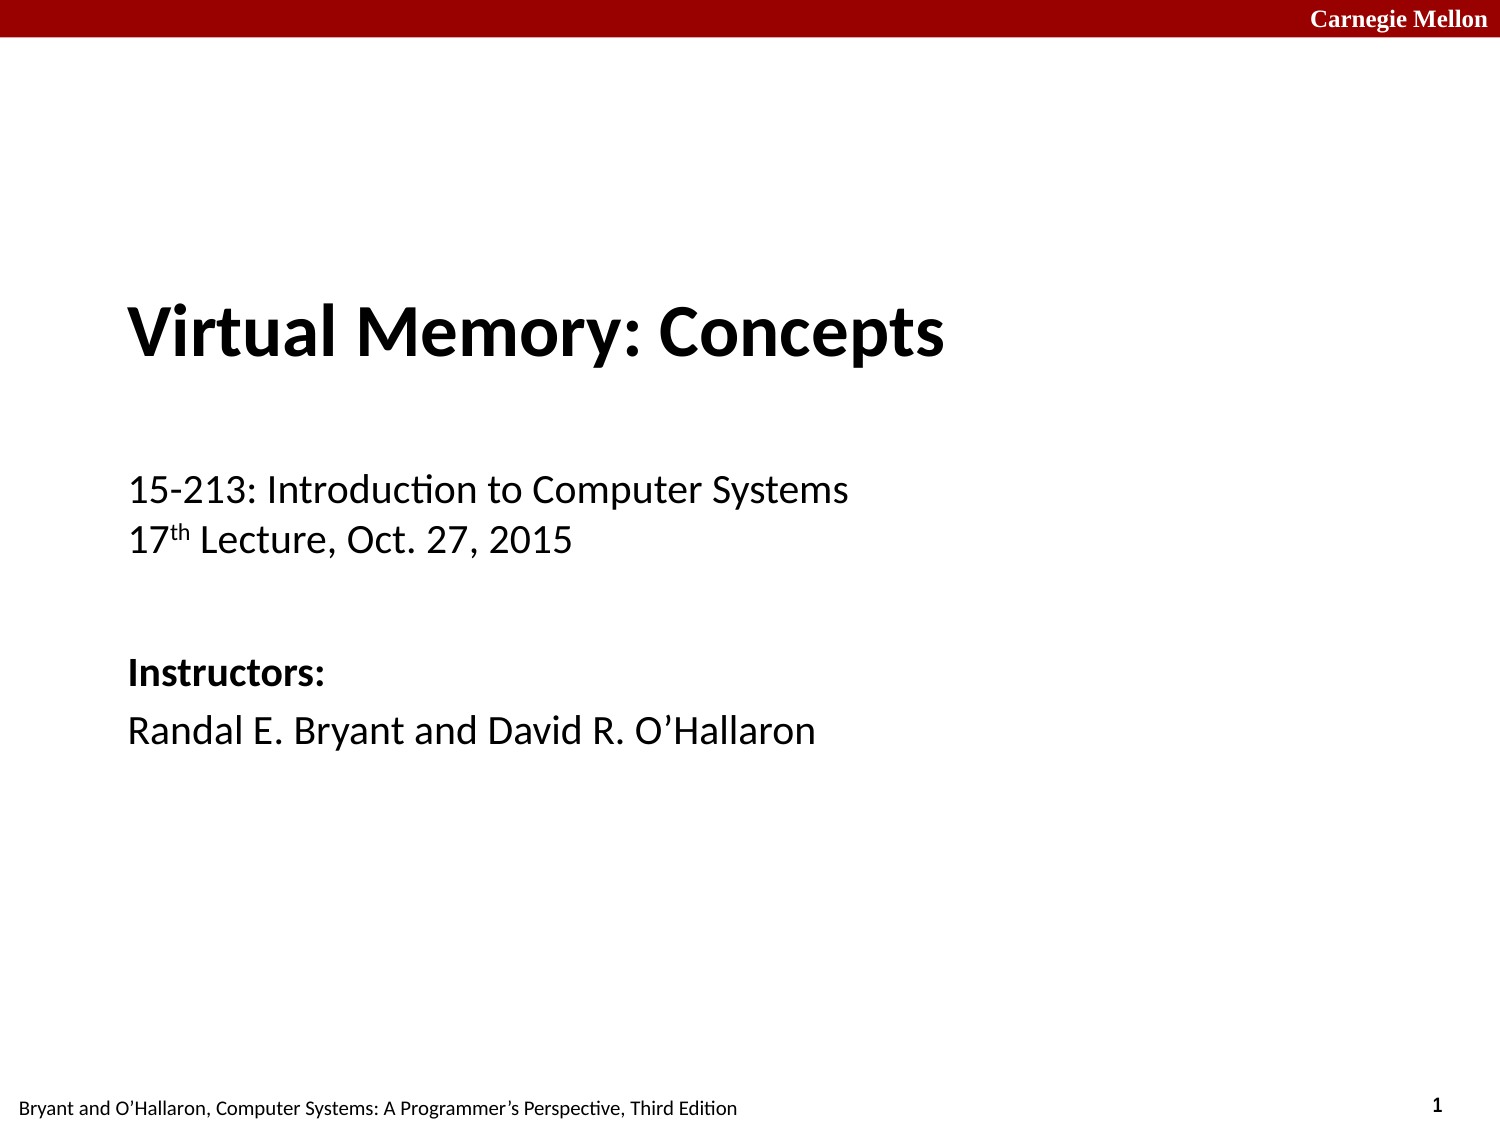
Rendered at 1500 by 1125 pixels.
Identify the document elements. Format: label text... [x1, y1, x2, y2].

subtitle Instructors: Randal E. Bryant and David R. O’Hallaron [112, 637, 1373, 926]
title Virtual Memory: Concepts 15-213: Introduction to Computer Systems 17th Lecture, Oct. 27, 2015 [112, 279, 1388, 563]
